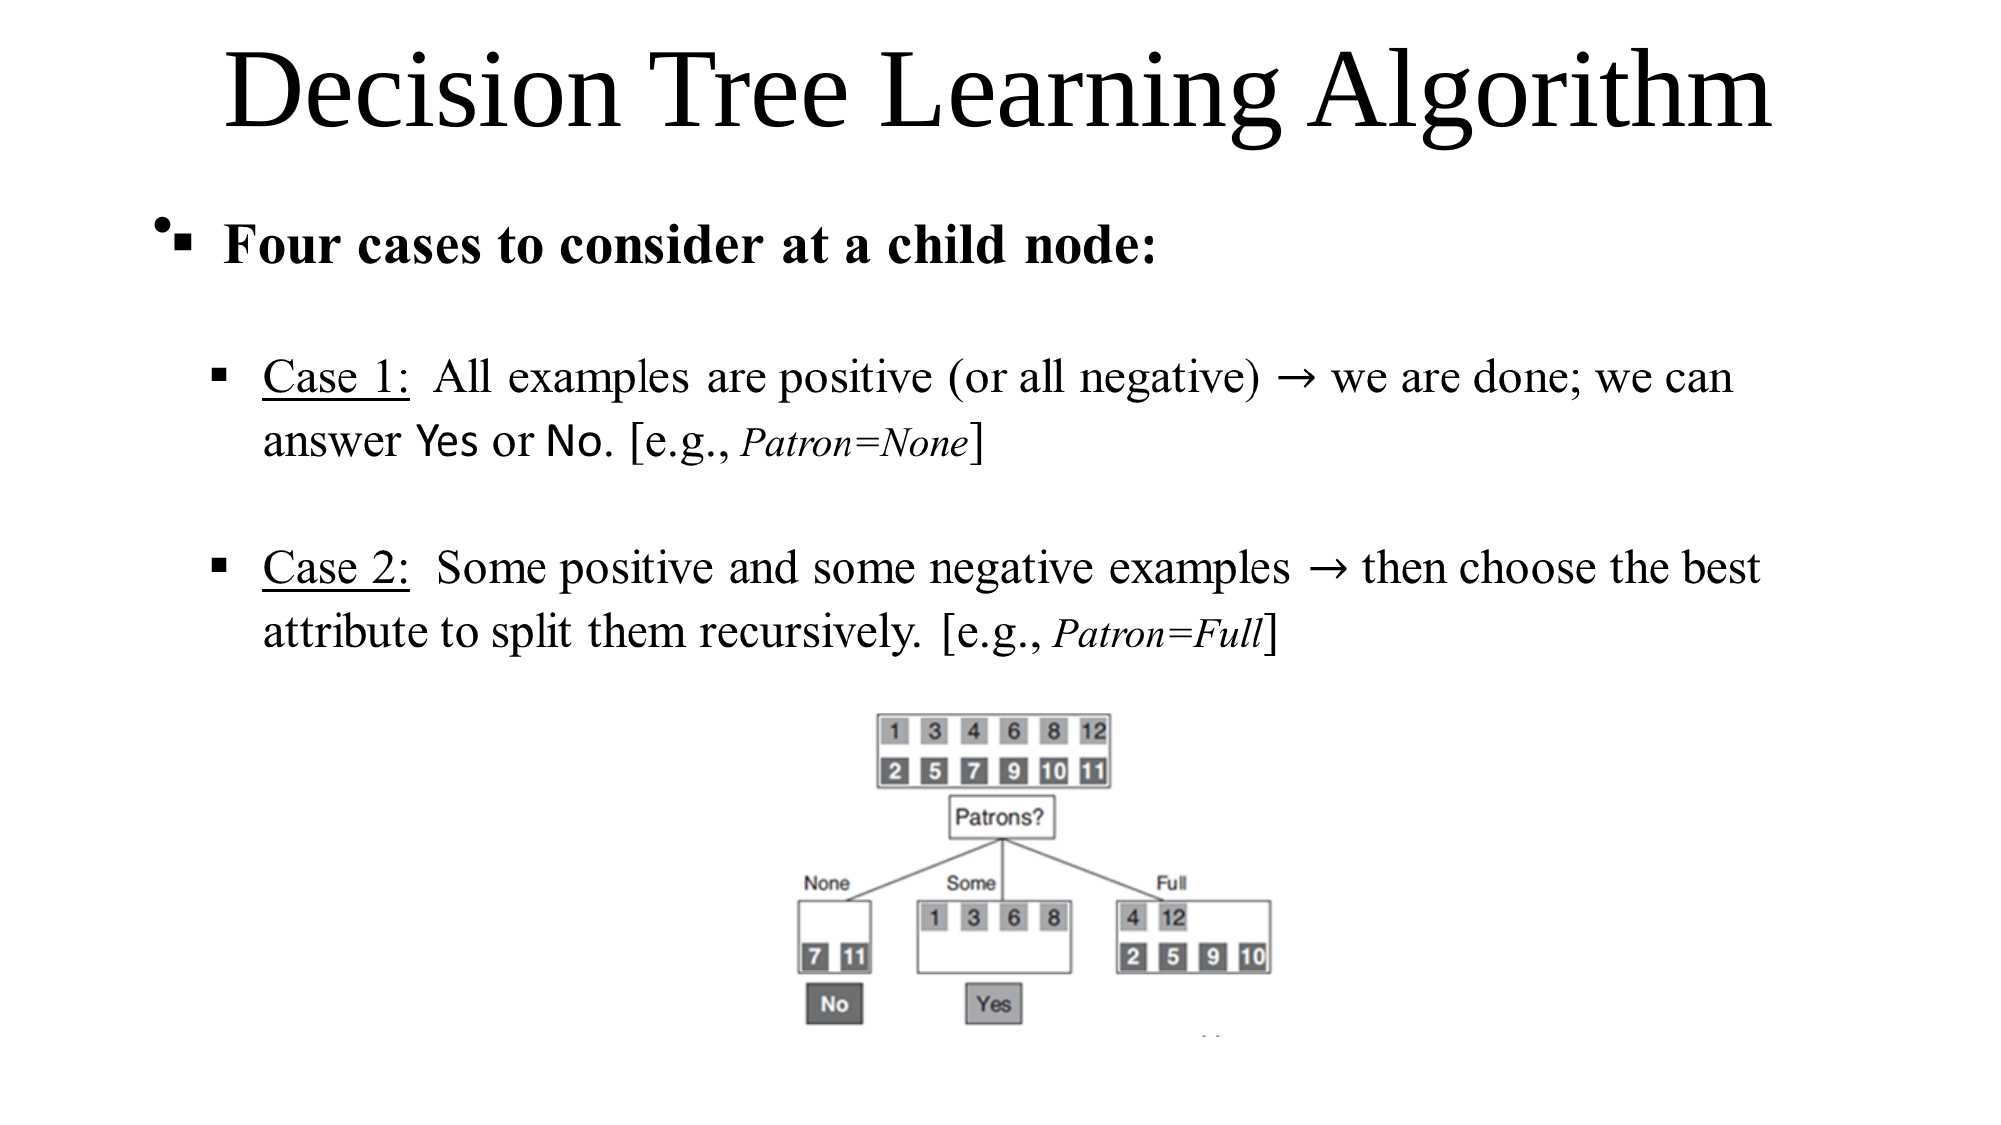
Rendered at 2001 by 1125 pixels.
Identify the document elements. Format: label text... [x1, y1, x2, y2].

title Decision Tree Learning Algorithm [137, 13, 1863, 166]
picture [773, 713, 1288, 1037]
list [137, 189, 1863, 1014]
